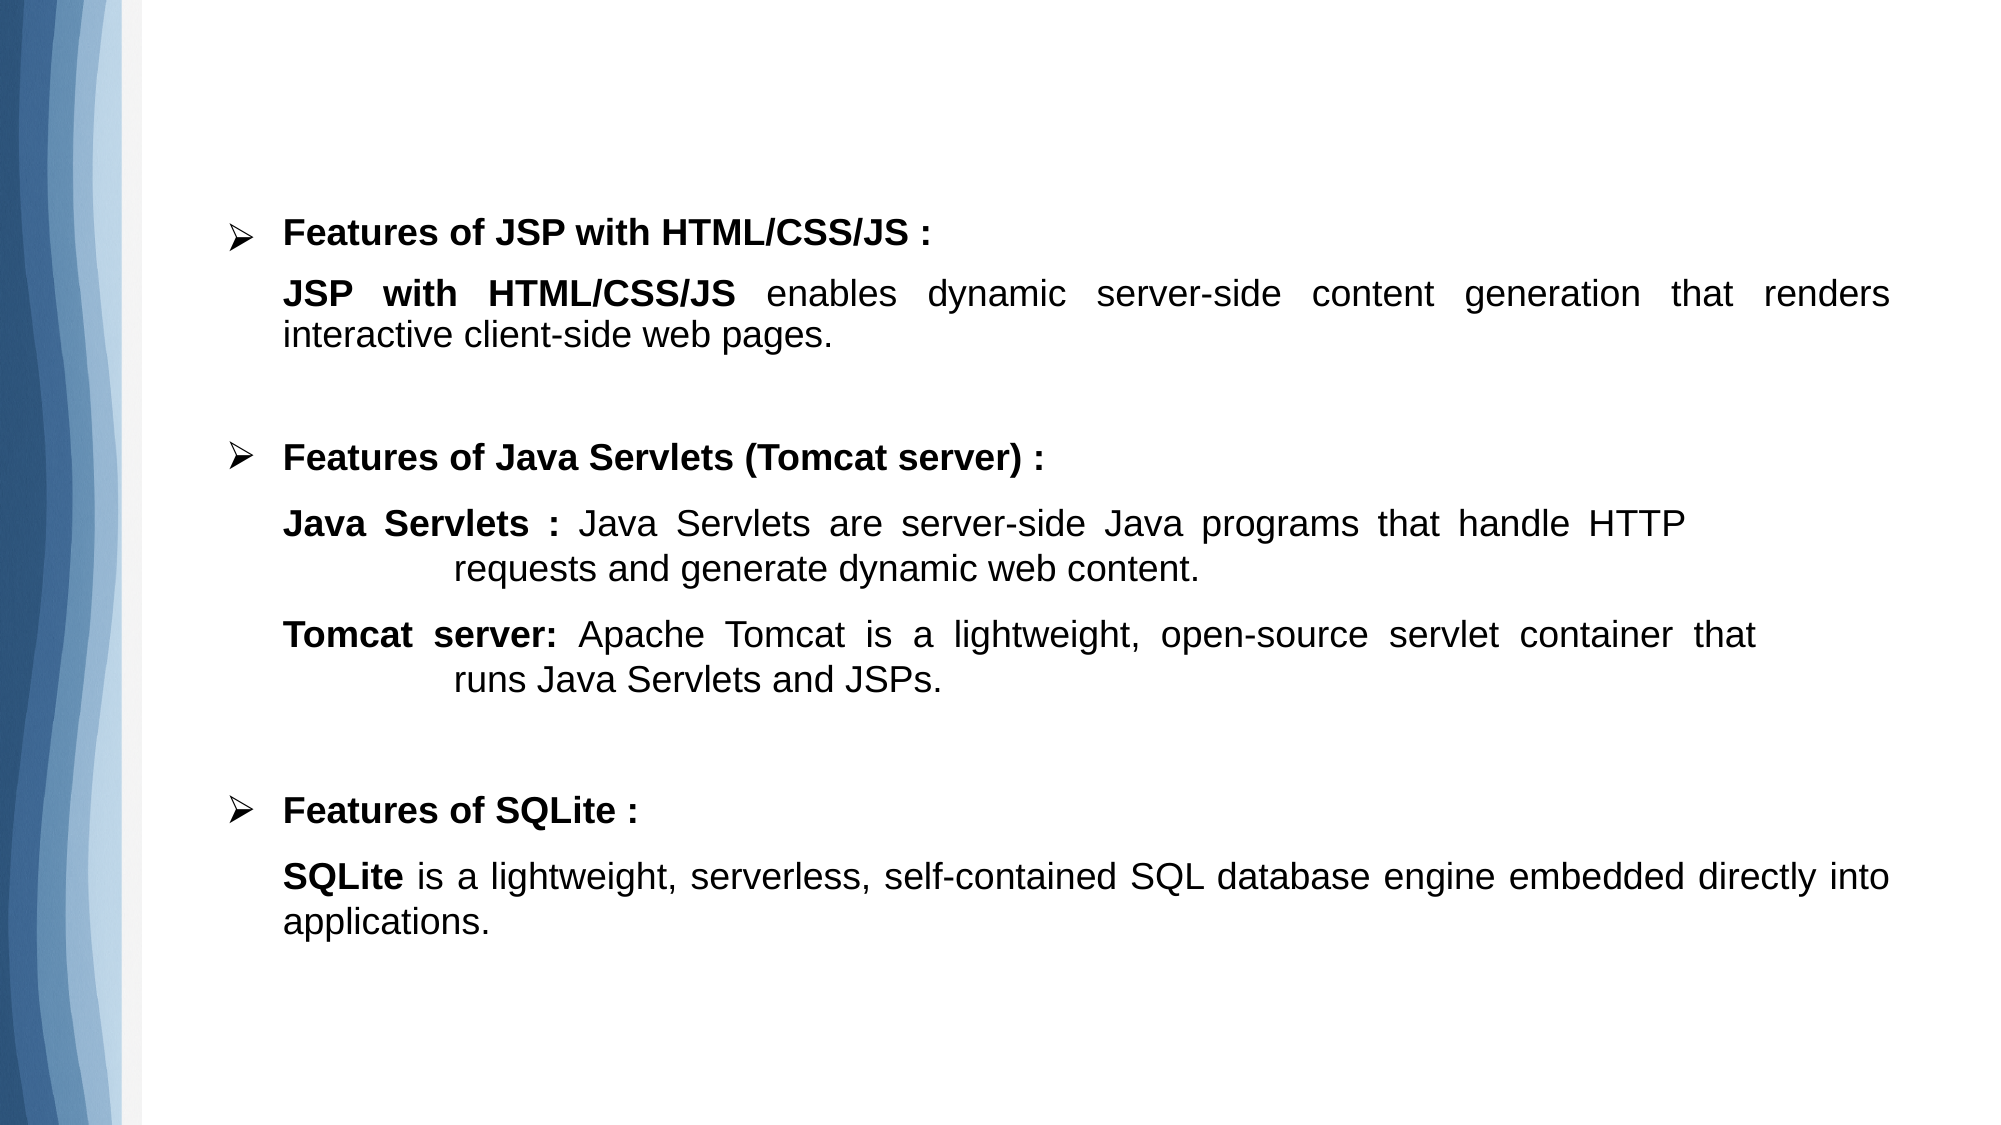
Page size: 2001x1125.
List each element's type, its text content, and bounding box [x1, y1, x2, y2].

picture [0, 0, 142, 1125]
text_box ⮚ [212, 777, 271, 837]
text_box Features of JSP with HTML/CSS/JS : JSP with HTML/CSS/JS enables dynamic server-side content generation that renders interactive client-side web pages. Features of Java Servlets (Tomcat server) : Java Servlets : Java Servlets are server-side Java programs that handle HTTP requests and generate dynamic web content. Tomcat server: Apache Tomcat is a lightweight, open-source servlet container that runs Java Servlets and JSPs. Features of SQLite : SQLite is a lightweight, serverless, self-contained SQL database engine embedded directly into applications. [267, 205, 1906, 1125]
text_box ⮚ [212, 205, 271, 266]
text_box ⮚ [212, 423, 271, 484]
